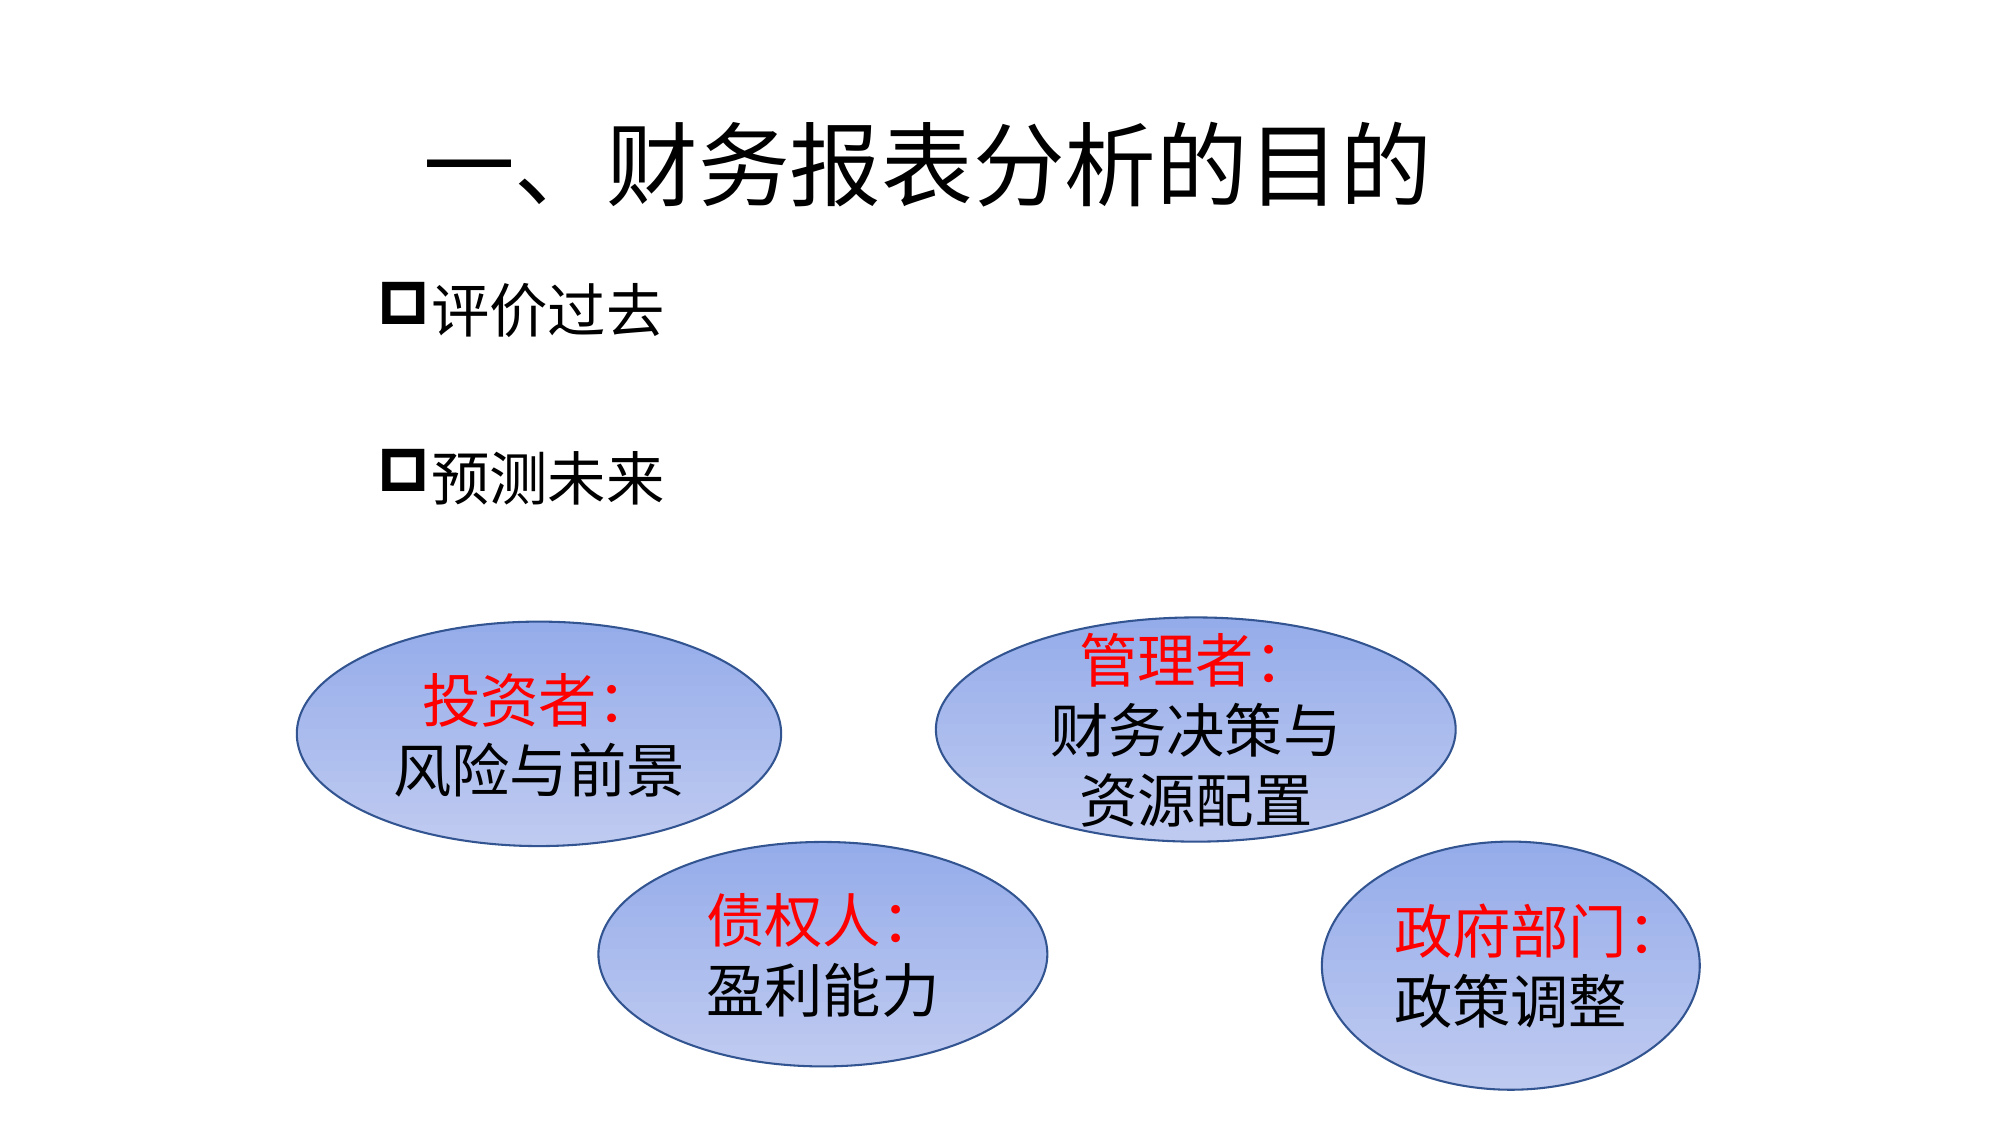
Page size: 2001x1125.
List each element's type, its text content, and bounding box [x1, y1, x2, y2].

text_box 政府部门： 政策调整 [1320, 840, 1701, 1091]
text_box 债权人： 盈利能力 [597, 840, 1049, 1068]
title 一、财务报表分析的目的 [408, 100, 1721, 239]
text_box 管理者： 财务决策与资源配置 [934, 616, 1457, 843]
text_box 投资者： 风险与前景 [295, 620, 783, 848]
list 评价过去 预测未来 [362, 275, 1638, 975]
